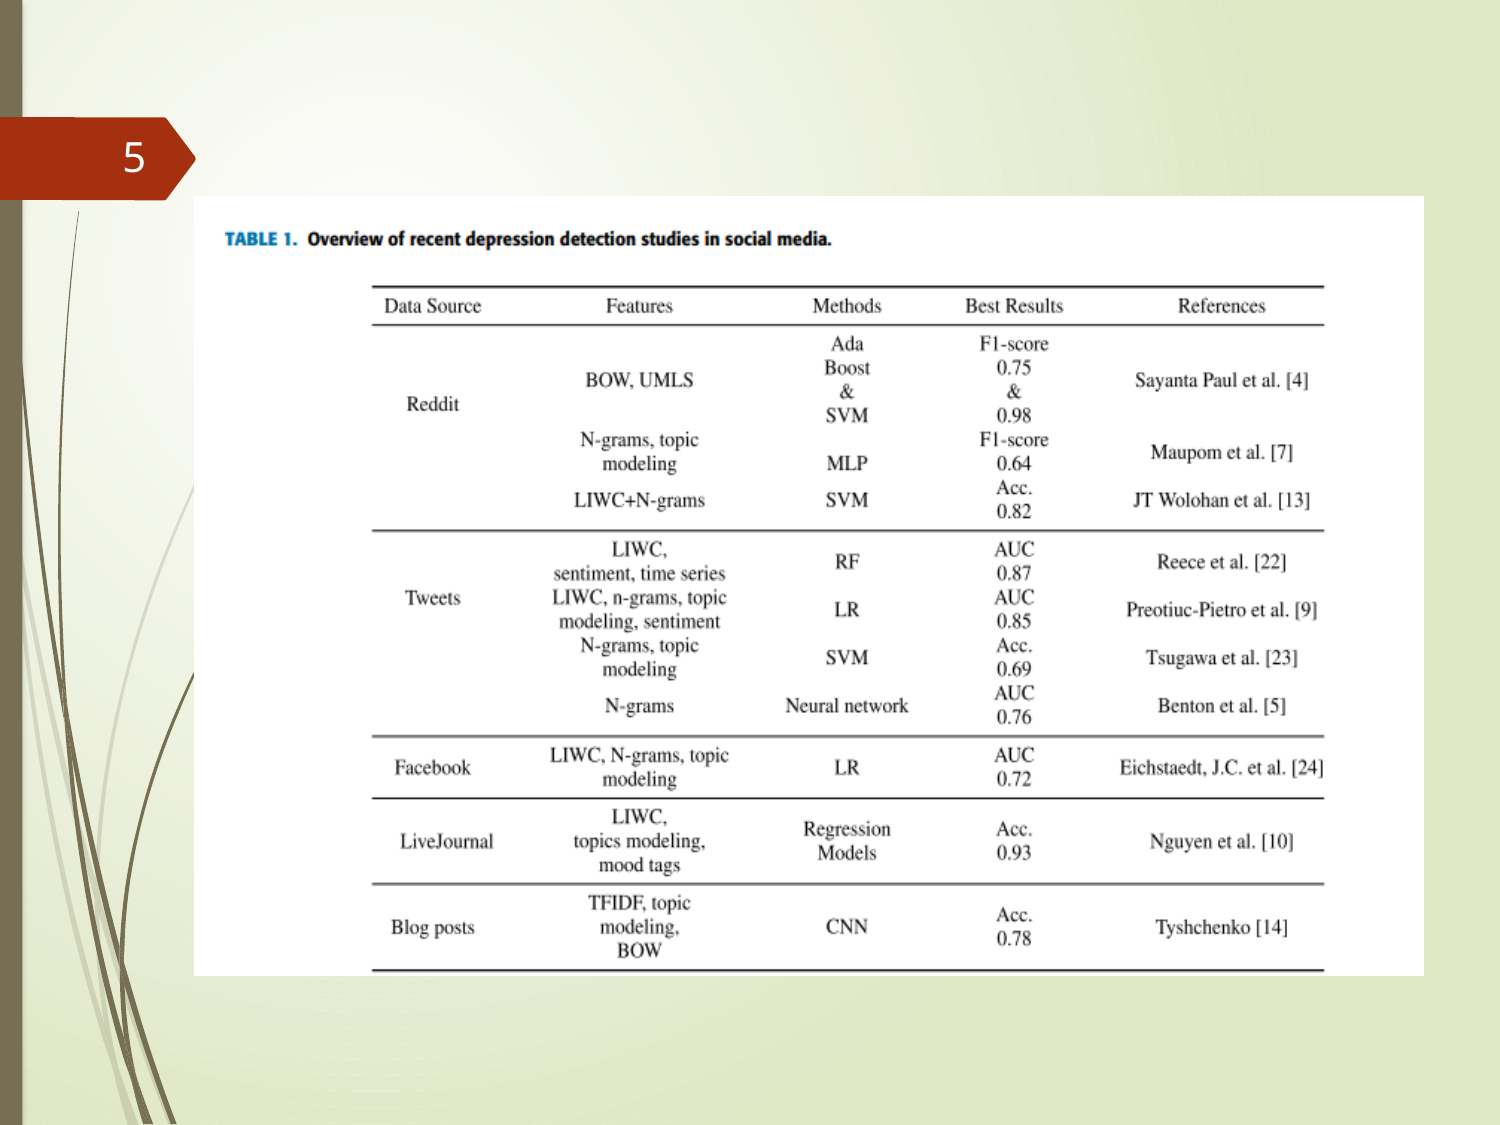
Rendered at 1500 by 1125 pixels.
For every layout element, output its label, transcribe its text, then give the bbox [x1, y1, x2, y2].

picture [194, 196, 1424, 977]
slide_number 5 [65, 129, 162, 190]
